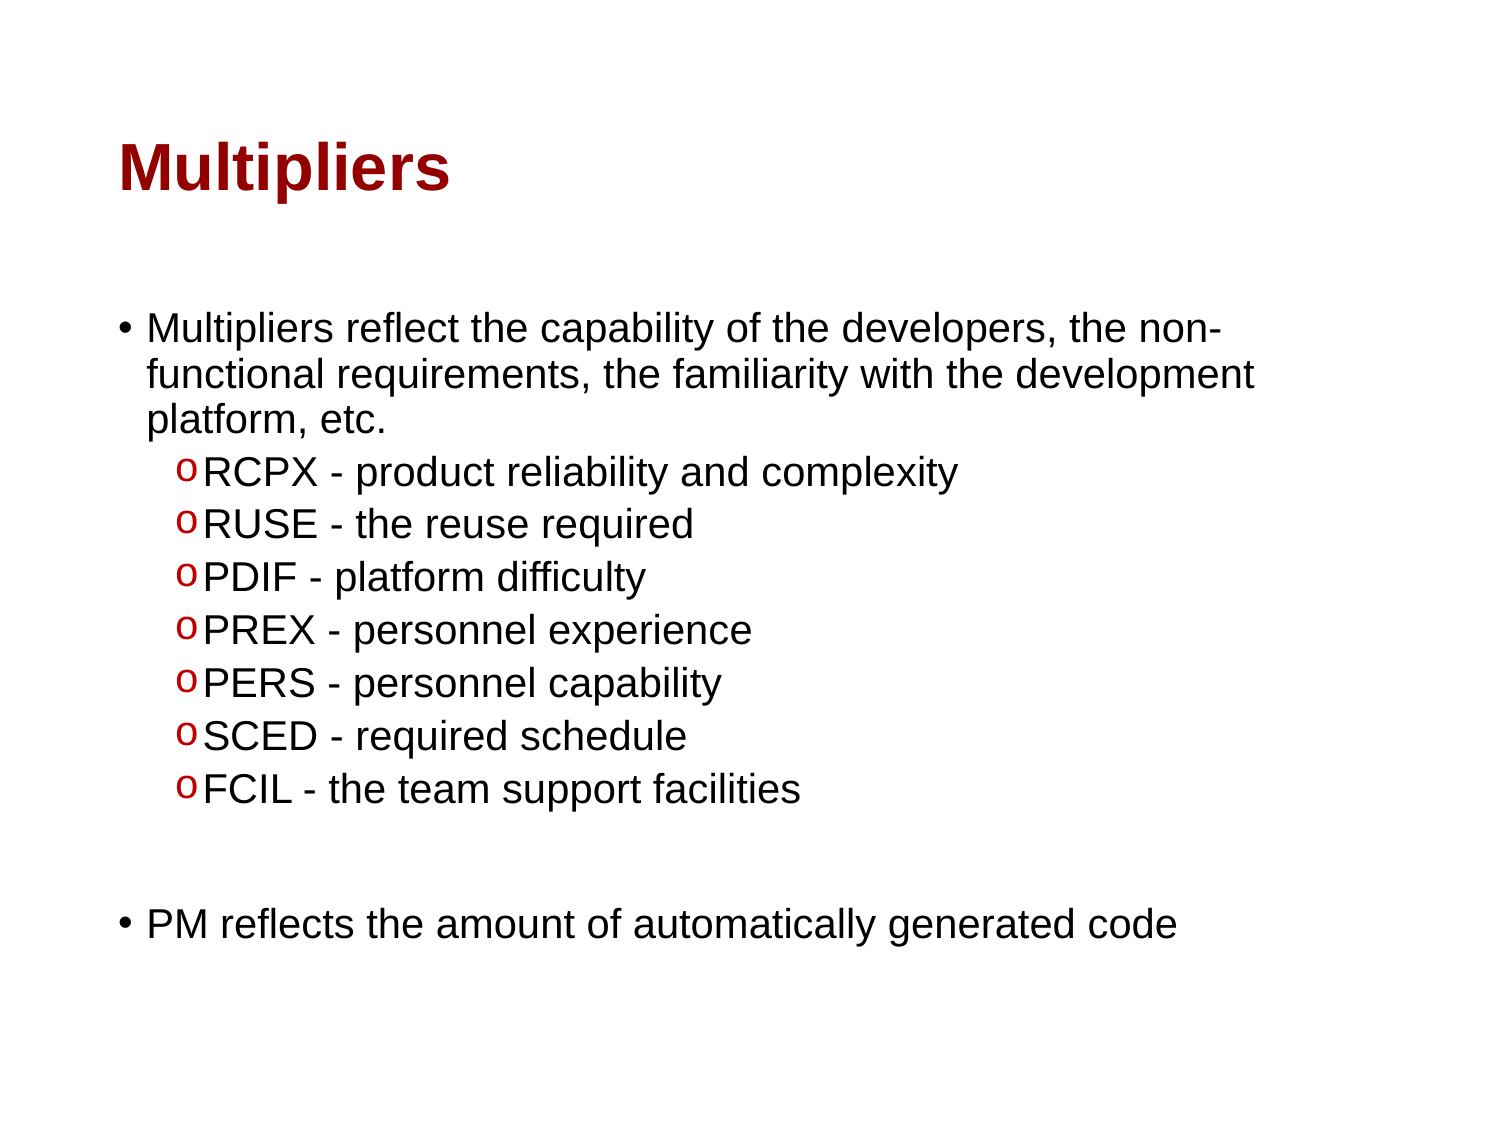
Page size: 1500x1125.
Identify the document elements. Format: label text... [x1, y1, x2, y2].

list Multipliers reflect the capability of the developers, the non-functional requirements, the familiarity with the development platform, etc. RCPX - product reliability and complexity RUSE - the reuse required PDIF - platform difficulty PREX - personnel experience PERS - personnel capability SCED - required schedule FCIL - the team support facilities PM reflects the amount of automatically generated code [103, 299, 1397, 1014]
title Multipliers [103, 59, 1397, 278]
